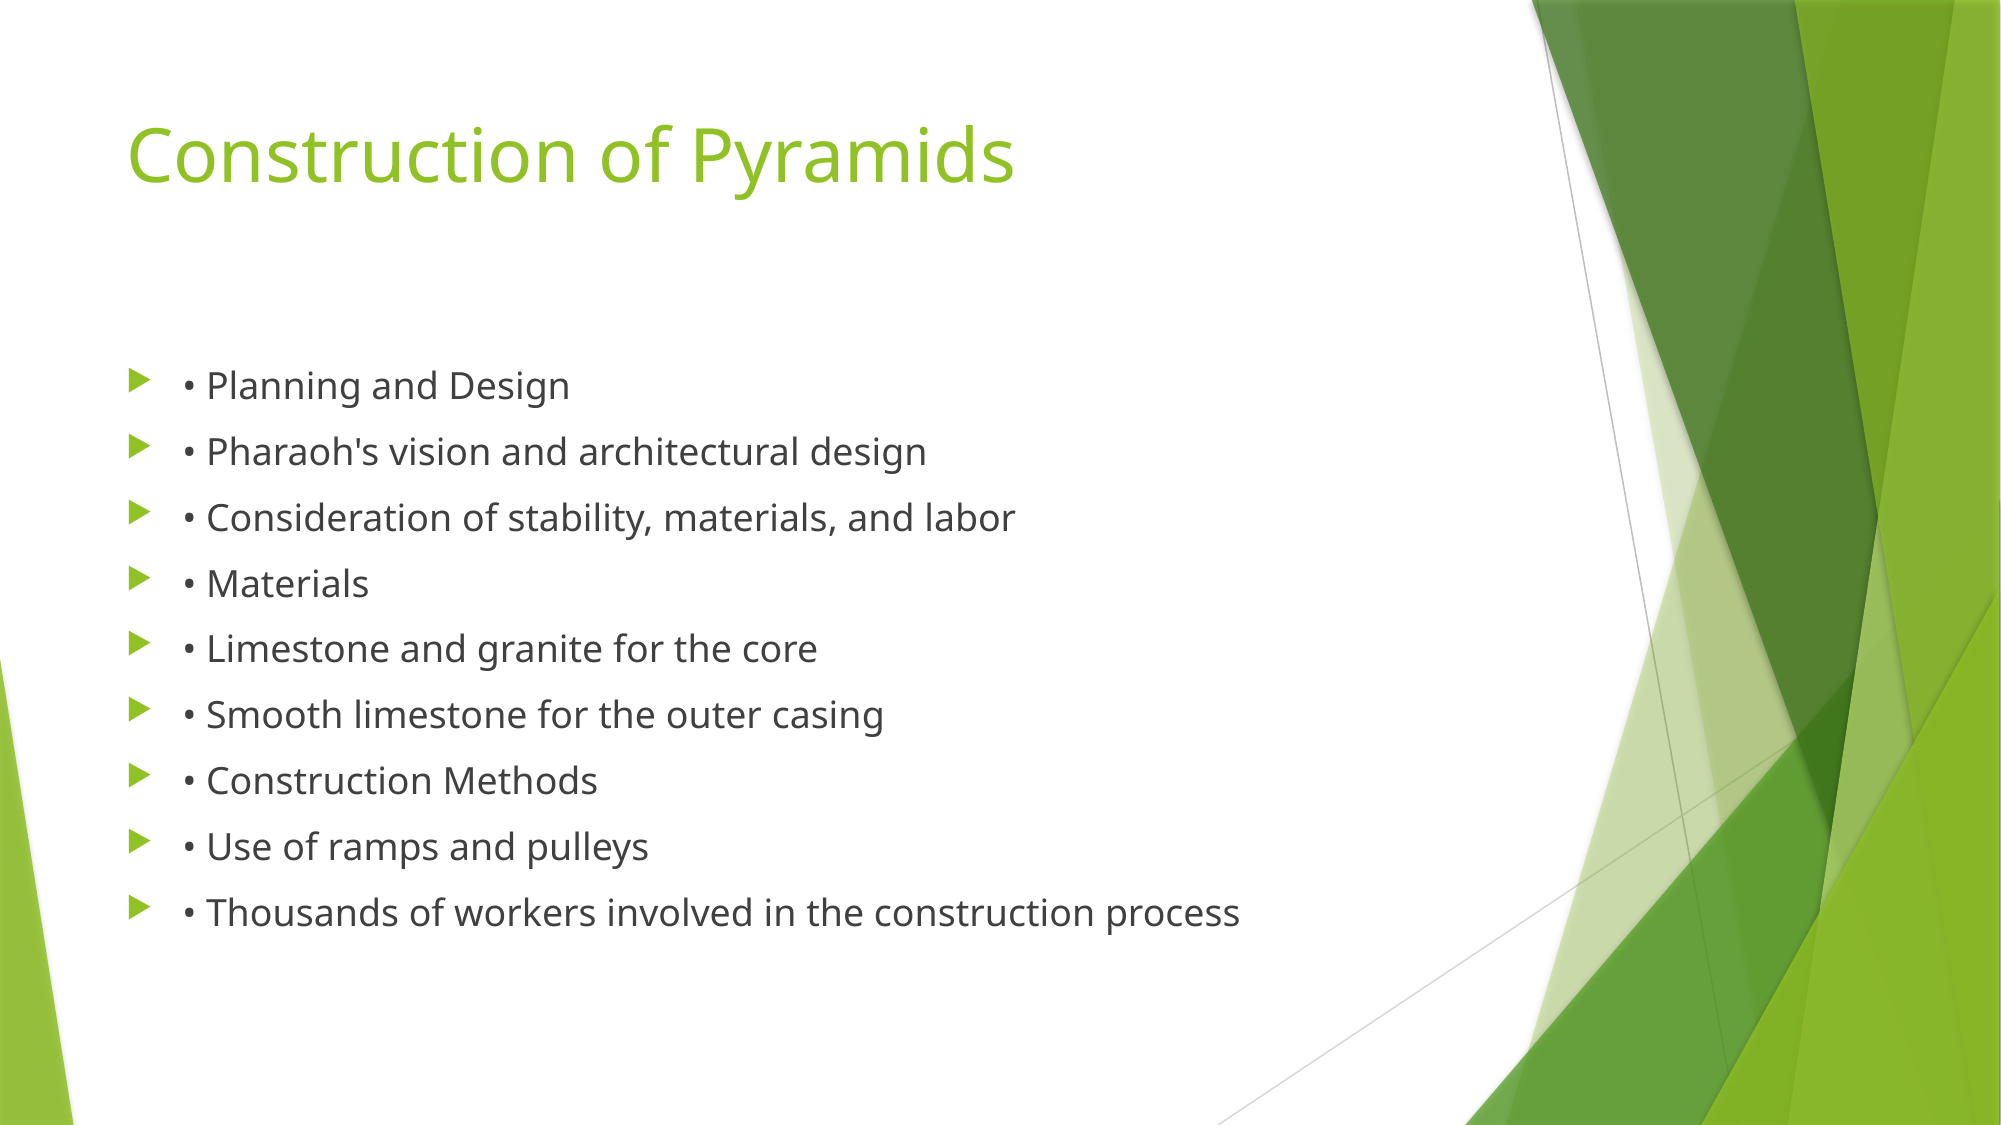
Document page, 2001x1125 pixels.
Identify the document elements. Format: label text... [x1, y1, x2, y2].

list • Planning and Design • Pharaoh's vision and architectural design • Consideration of stability, materials, and labor • Materials • Limestone and granite for the core • Smooth limestone for the outer casing • Construction Methods • Use of ramps and pulleys • Thousands of workers involved in the construction process [111, 354, 1522, 992]
title Construction of Pyramids [111, 99, 1522, 317]
